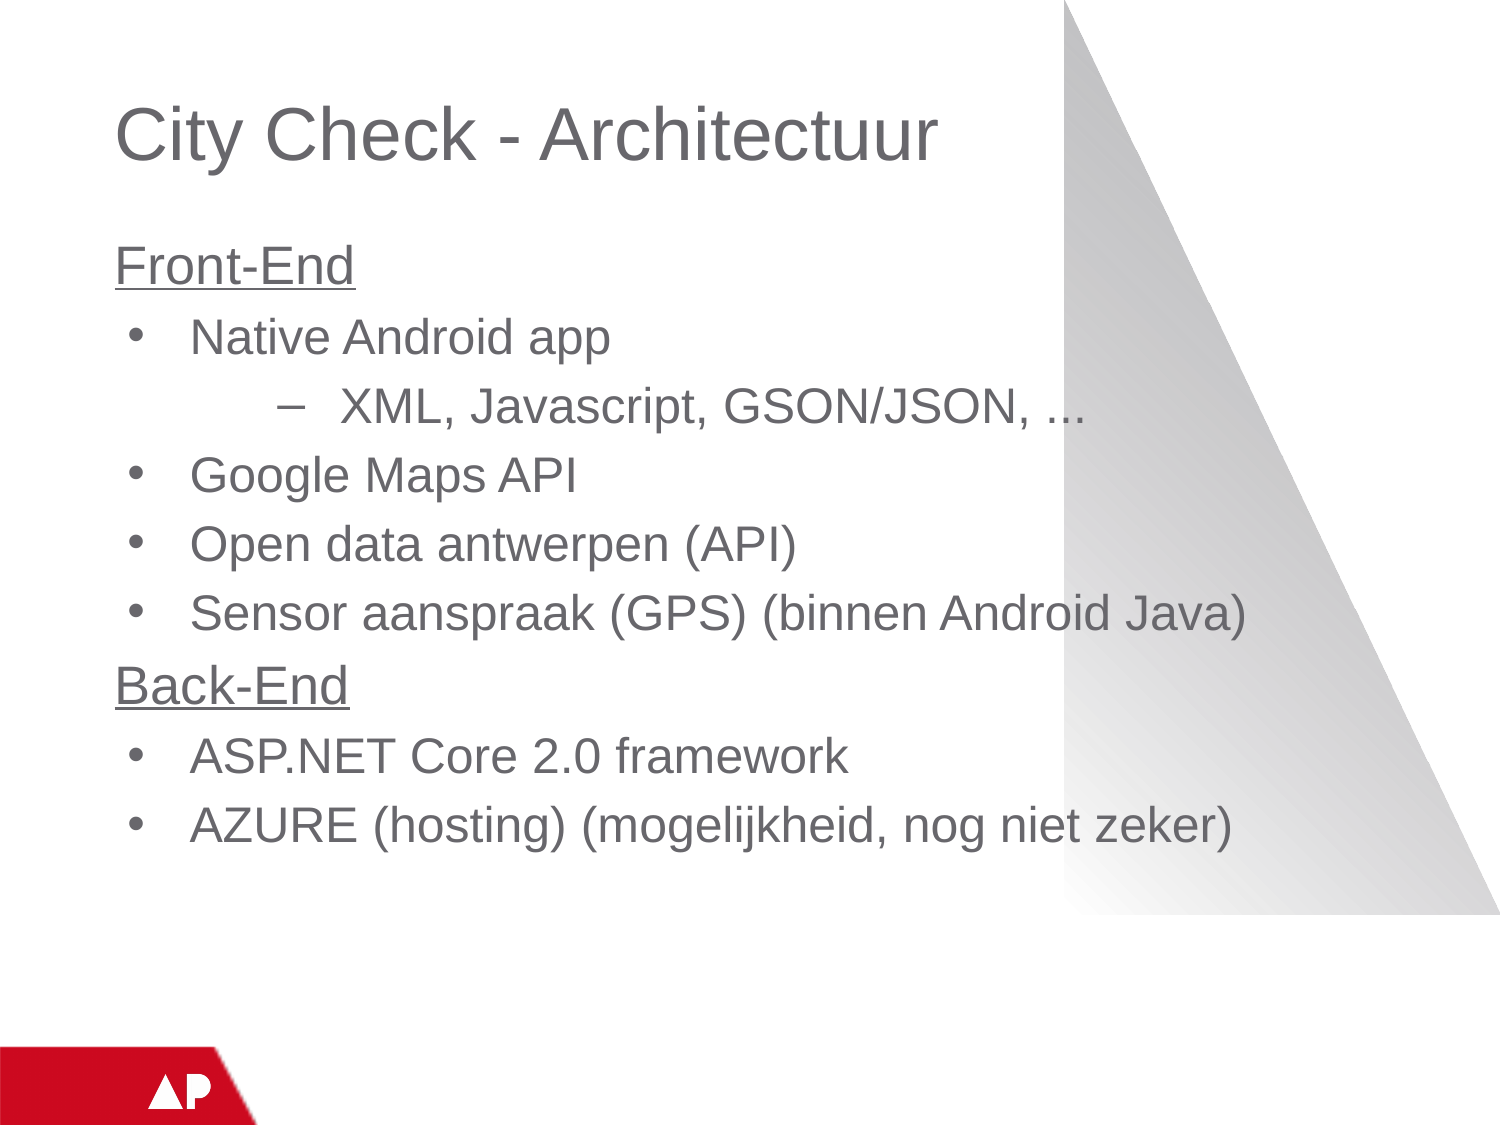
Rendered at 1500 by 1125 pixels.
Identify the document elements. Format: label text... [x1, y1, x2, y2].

picture [0, 954, 401, 1125]
list Front-End Native Android app XML, Javascript, GSON/JSON, ... Google Maps API Open data antwerpen (API) Sensor aanspraak (GPS) (binnen Android Java) Back-End ASP.NET Core 2.0 framework AZURE (hosting) (mogelijkheid, nog niet zeker) [99, 213, 1384, 912]
title City Check - Architectuur [99, 77, 1384, 213]
